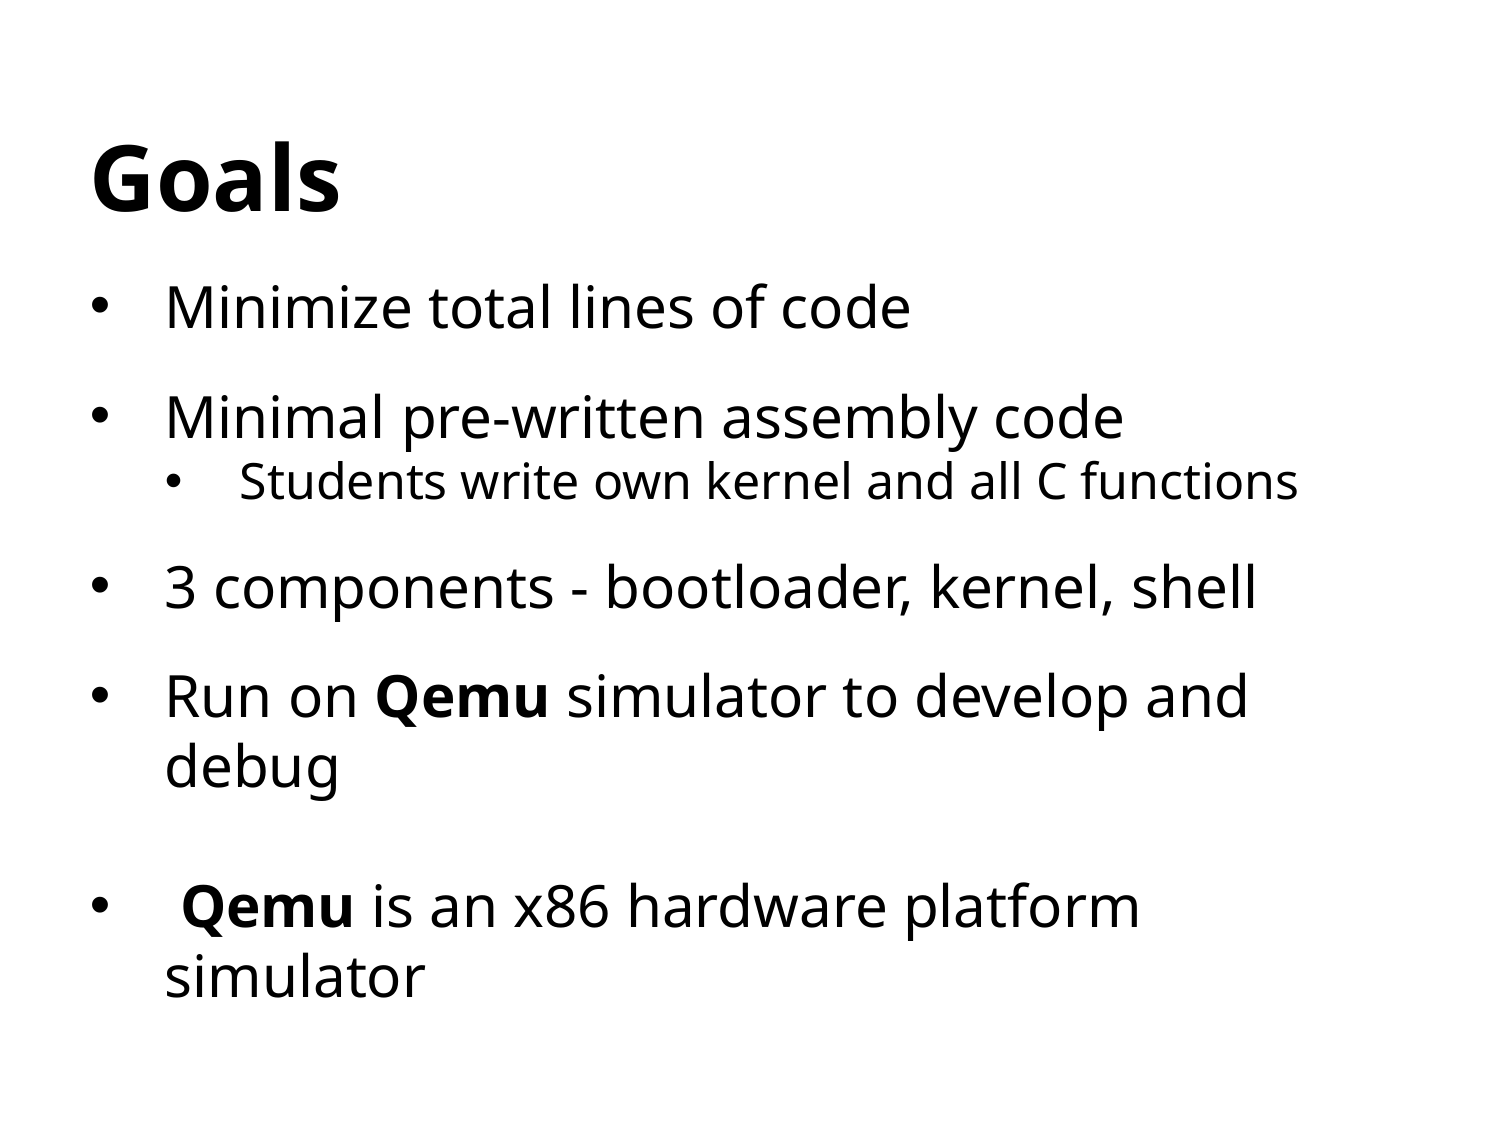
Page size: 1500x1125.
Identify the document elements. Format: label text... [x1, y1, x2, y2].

text_box Minimize total lines of code Minimal pre-written assembly code Students write own kernel and all C functions 3 components - bootloader, kernel, shell Run on Qemu simulator to develop and debug Qemu is an x86 hardware platform simulator [75, 262, 1425, 1005]
text_box Goals [75, 49, 1425, 238]
